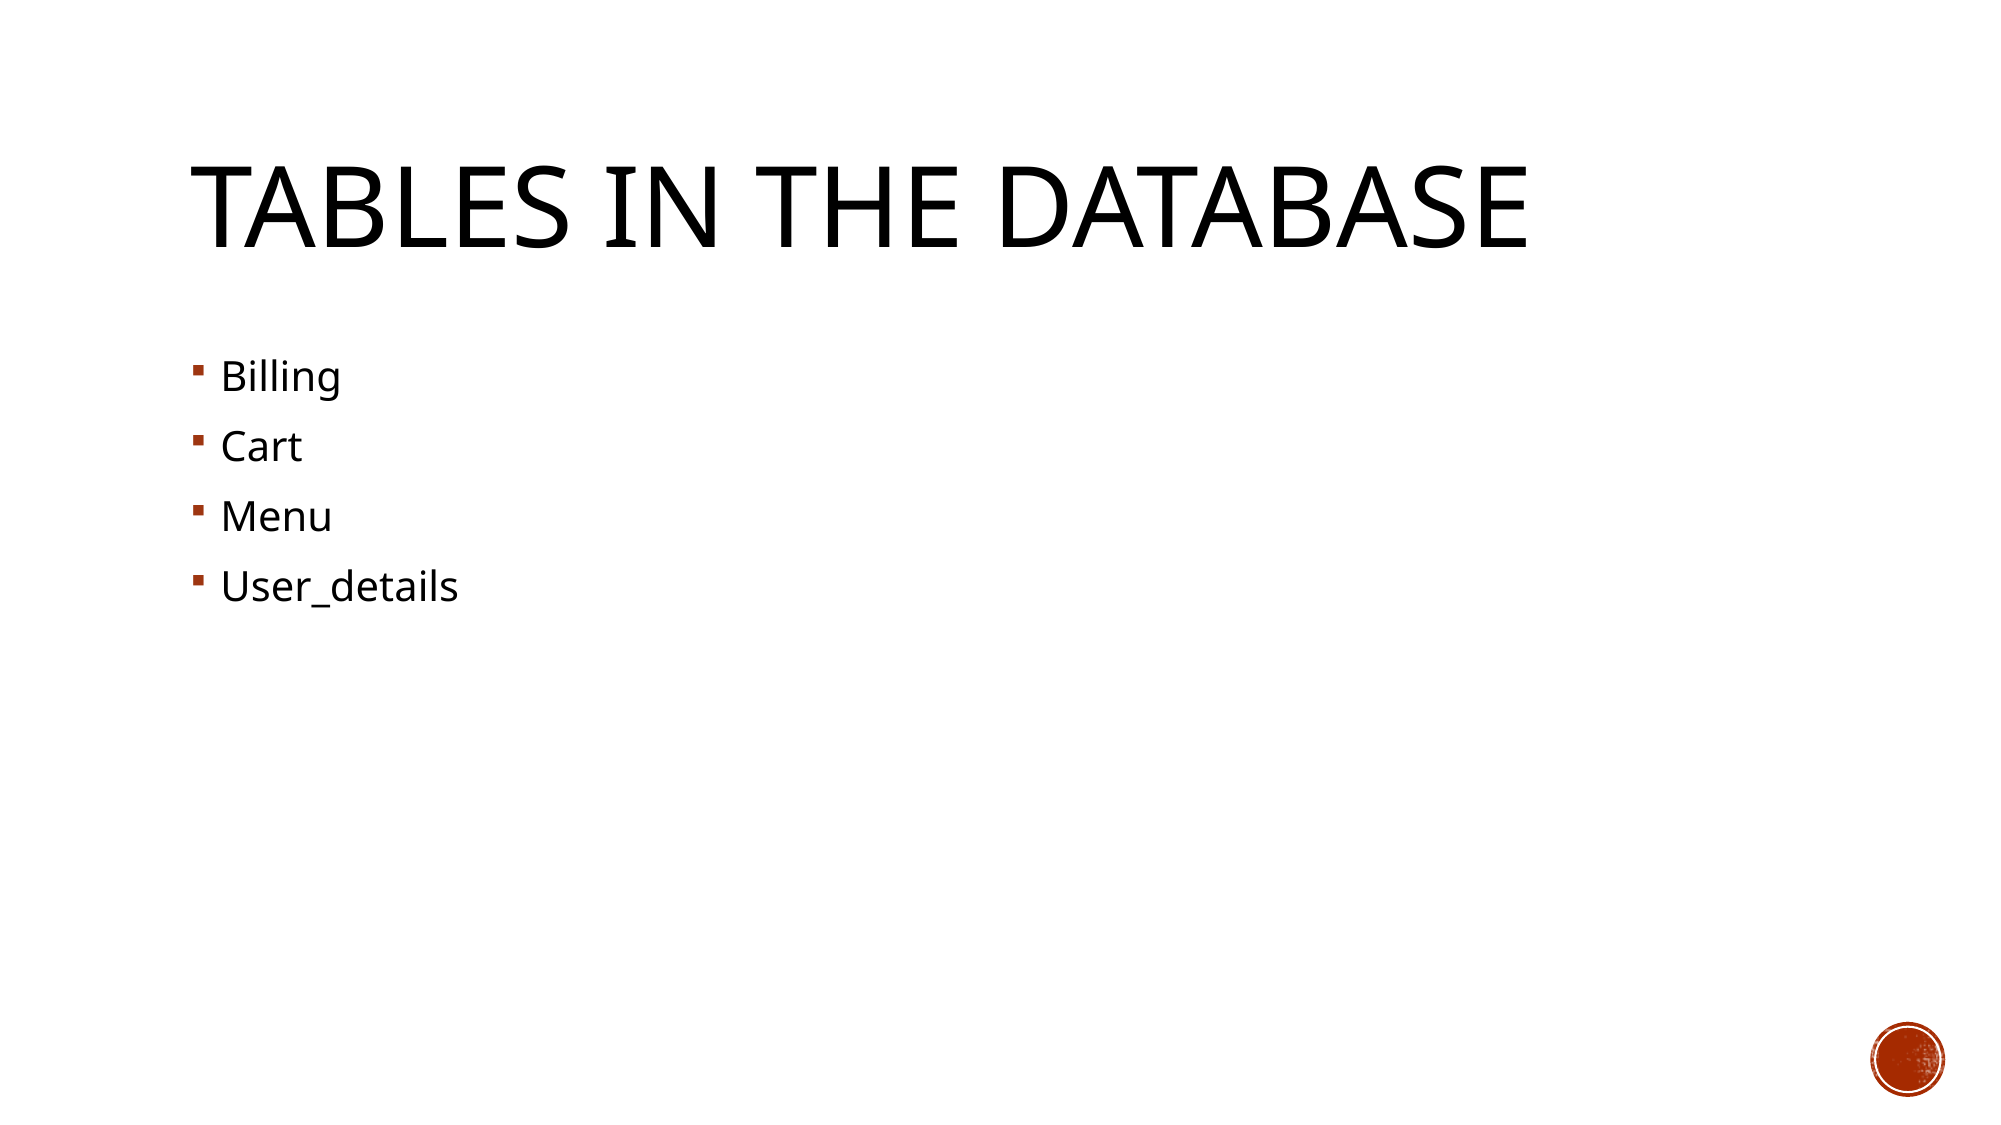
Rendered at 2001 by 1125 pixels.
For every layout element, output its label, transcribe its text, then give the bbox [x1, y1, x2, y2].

list Billing Cart Menu User_details [175, 348, 1826, 1013]
title Tables in the database [175, 79, 1826, 344]
